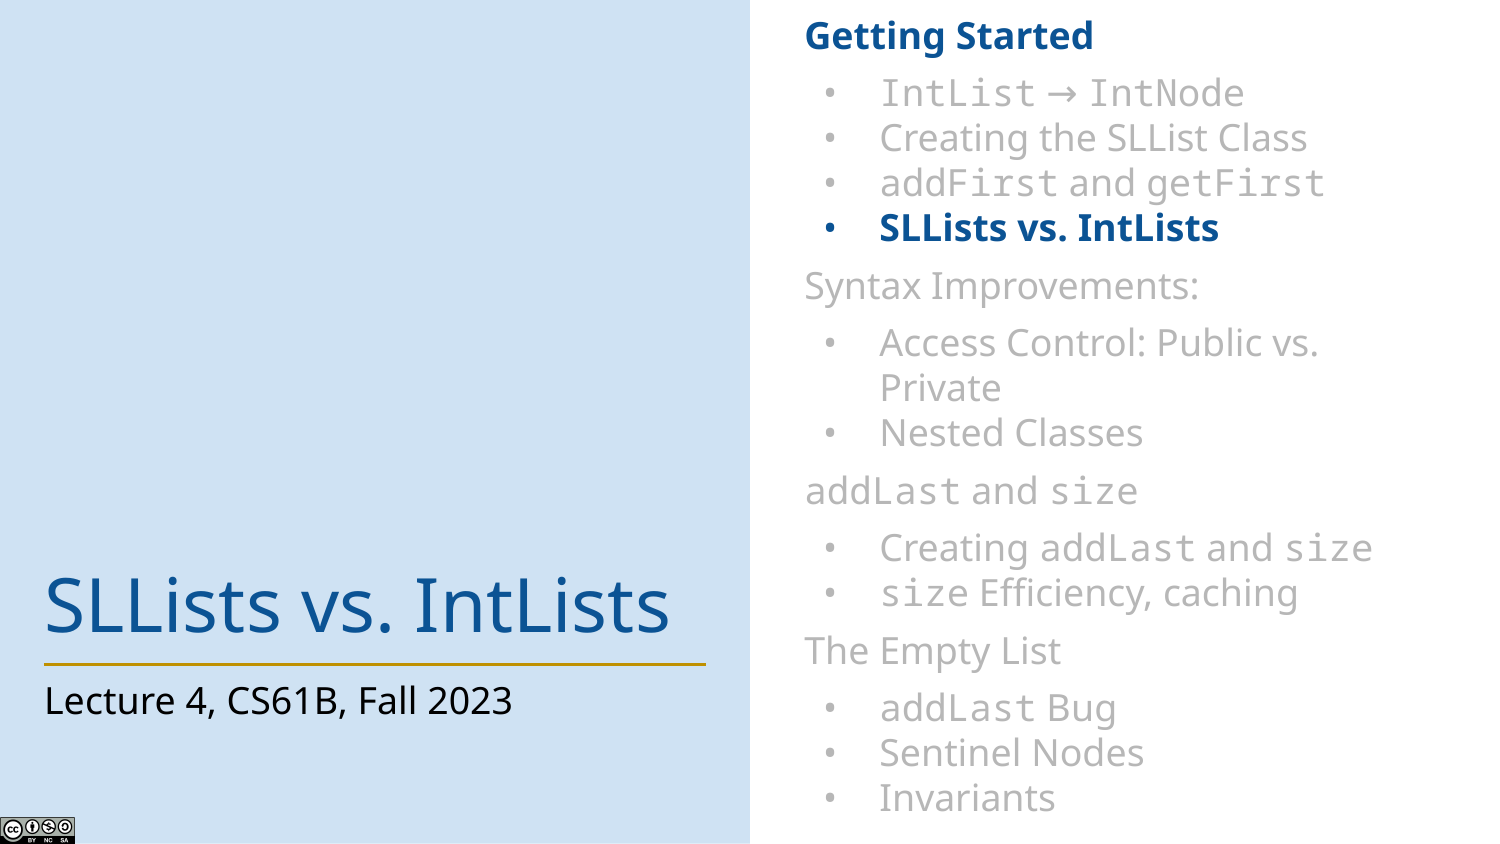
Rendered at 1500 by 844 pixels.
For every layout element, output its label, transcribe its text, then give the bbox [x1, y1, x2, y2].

picture [0, 817, 75, 844]
subtitle Lecture 4, CS61B, Fall 2023 [29, 667, 712, 732]
list Getting Started IntList → IntNode Creating the SLList Class addFirst and getFirst SLLists vs. IntLists Syntax Improvements: Access Control: Public vs. Private Nested Classes addLast and size Creating addLast and size size Efficiency, caching The Empty List addLast Bug Sentinel Nodes Invariants [789, 65, 1446, 765]
title SLLists vs. IntLists [29, 328, 692, 663]
